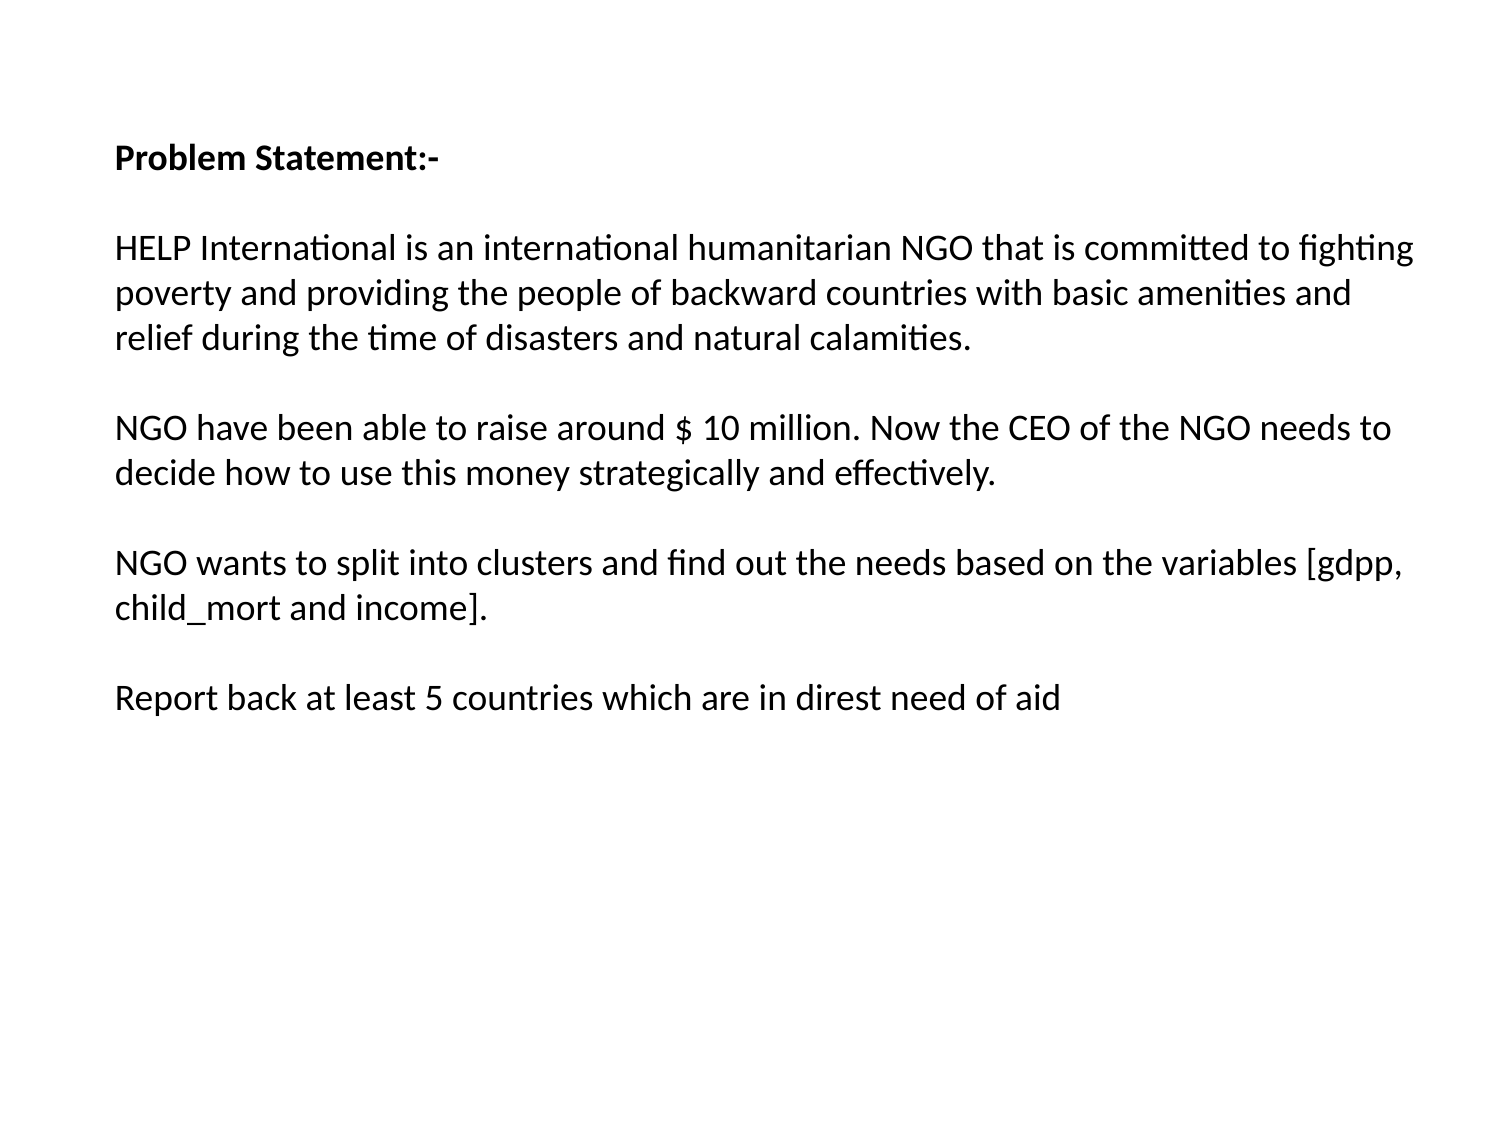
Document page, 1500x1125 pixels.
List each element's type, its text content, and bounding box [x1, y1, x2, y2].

text_box Problem Statement:- HELP International is an international humanitarian NGO that is committed to fighting poverty and providing the people of backward countries with basic amenities and relief during the time of disasters and natural calamities. NGO have been able to raise around $ 10 million. Now the CEO of the NGO needs to decide how to use this money strategically and effectively. NGO wants to split into clusters and find out the needs based on the variables [gdpp, child_mort and income]. Report back at least 5 countries which are in direst need of aid [100, 125, 1447, 816]
